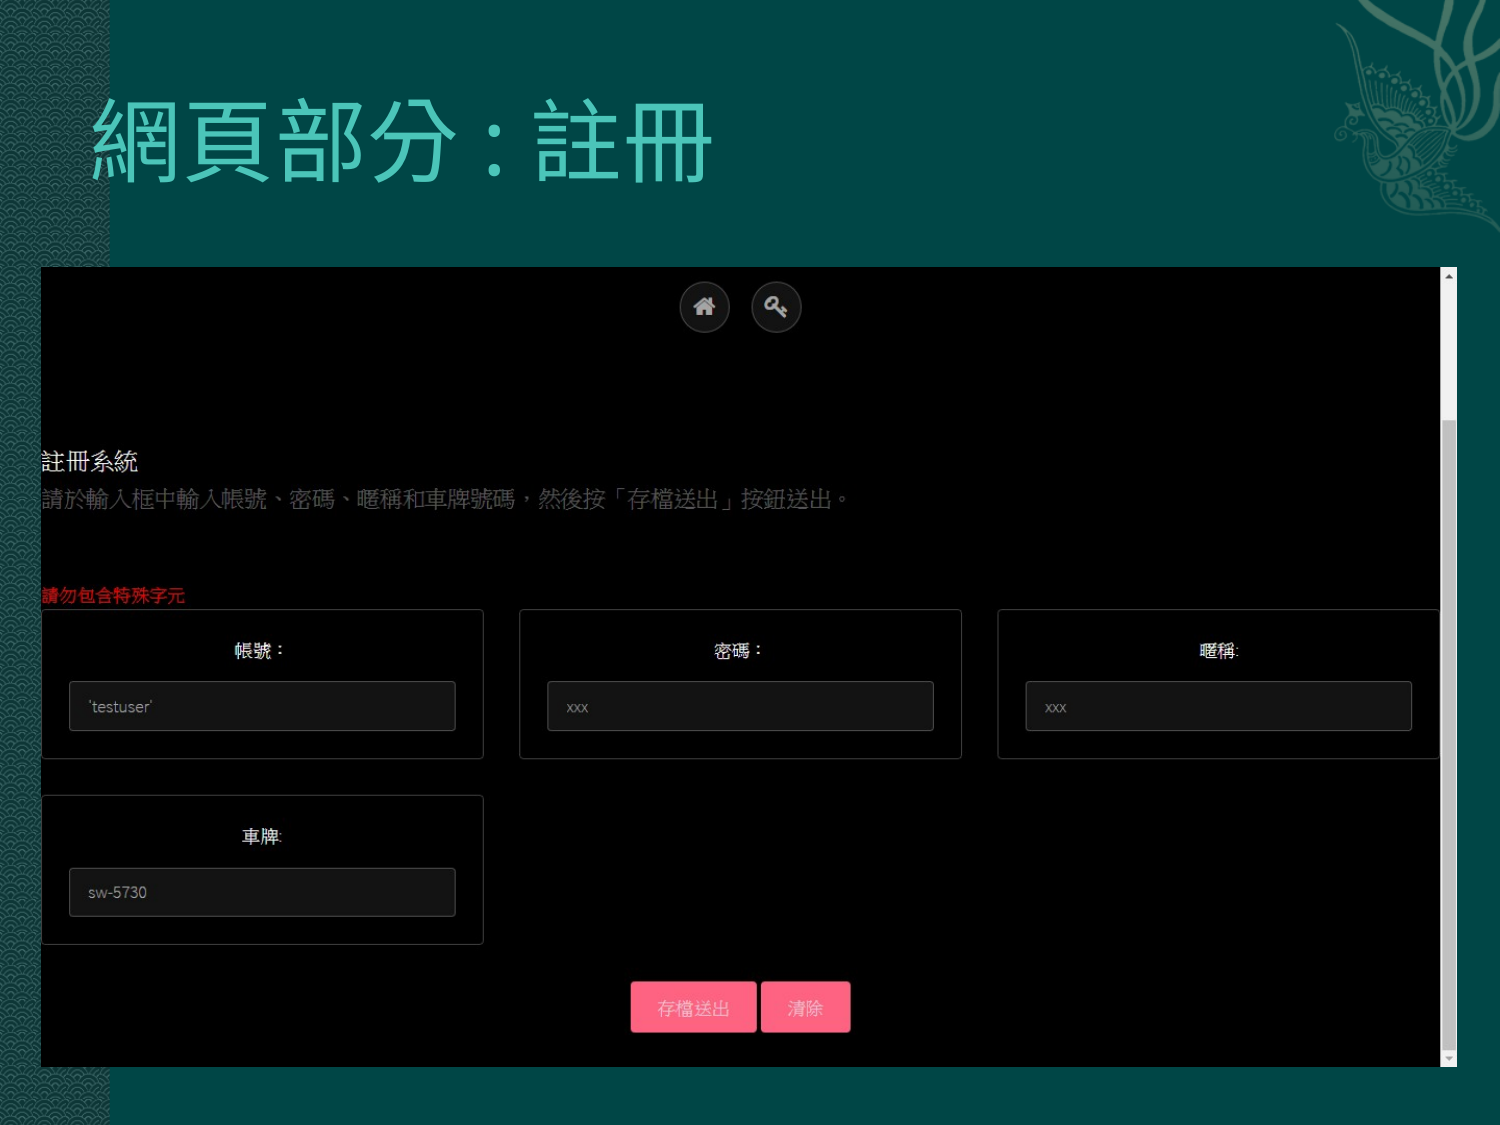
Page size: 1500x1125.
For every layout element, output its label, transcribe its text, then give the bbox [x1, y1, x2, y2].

picture [0, 0, 1458, 1125]
title 網頁部分:註冊 [75, 45, 1351, 233]
